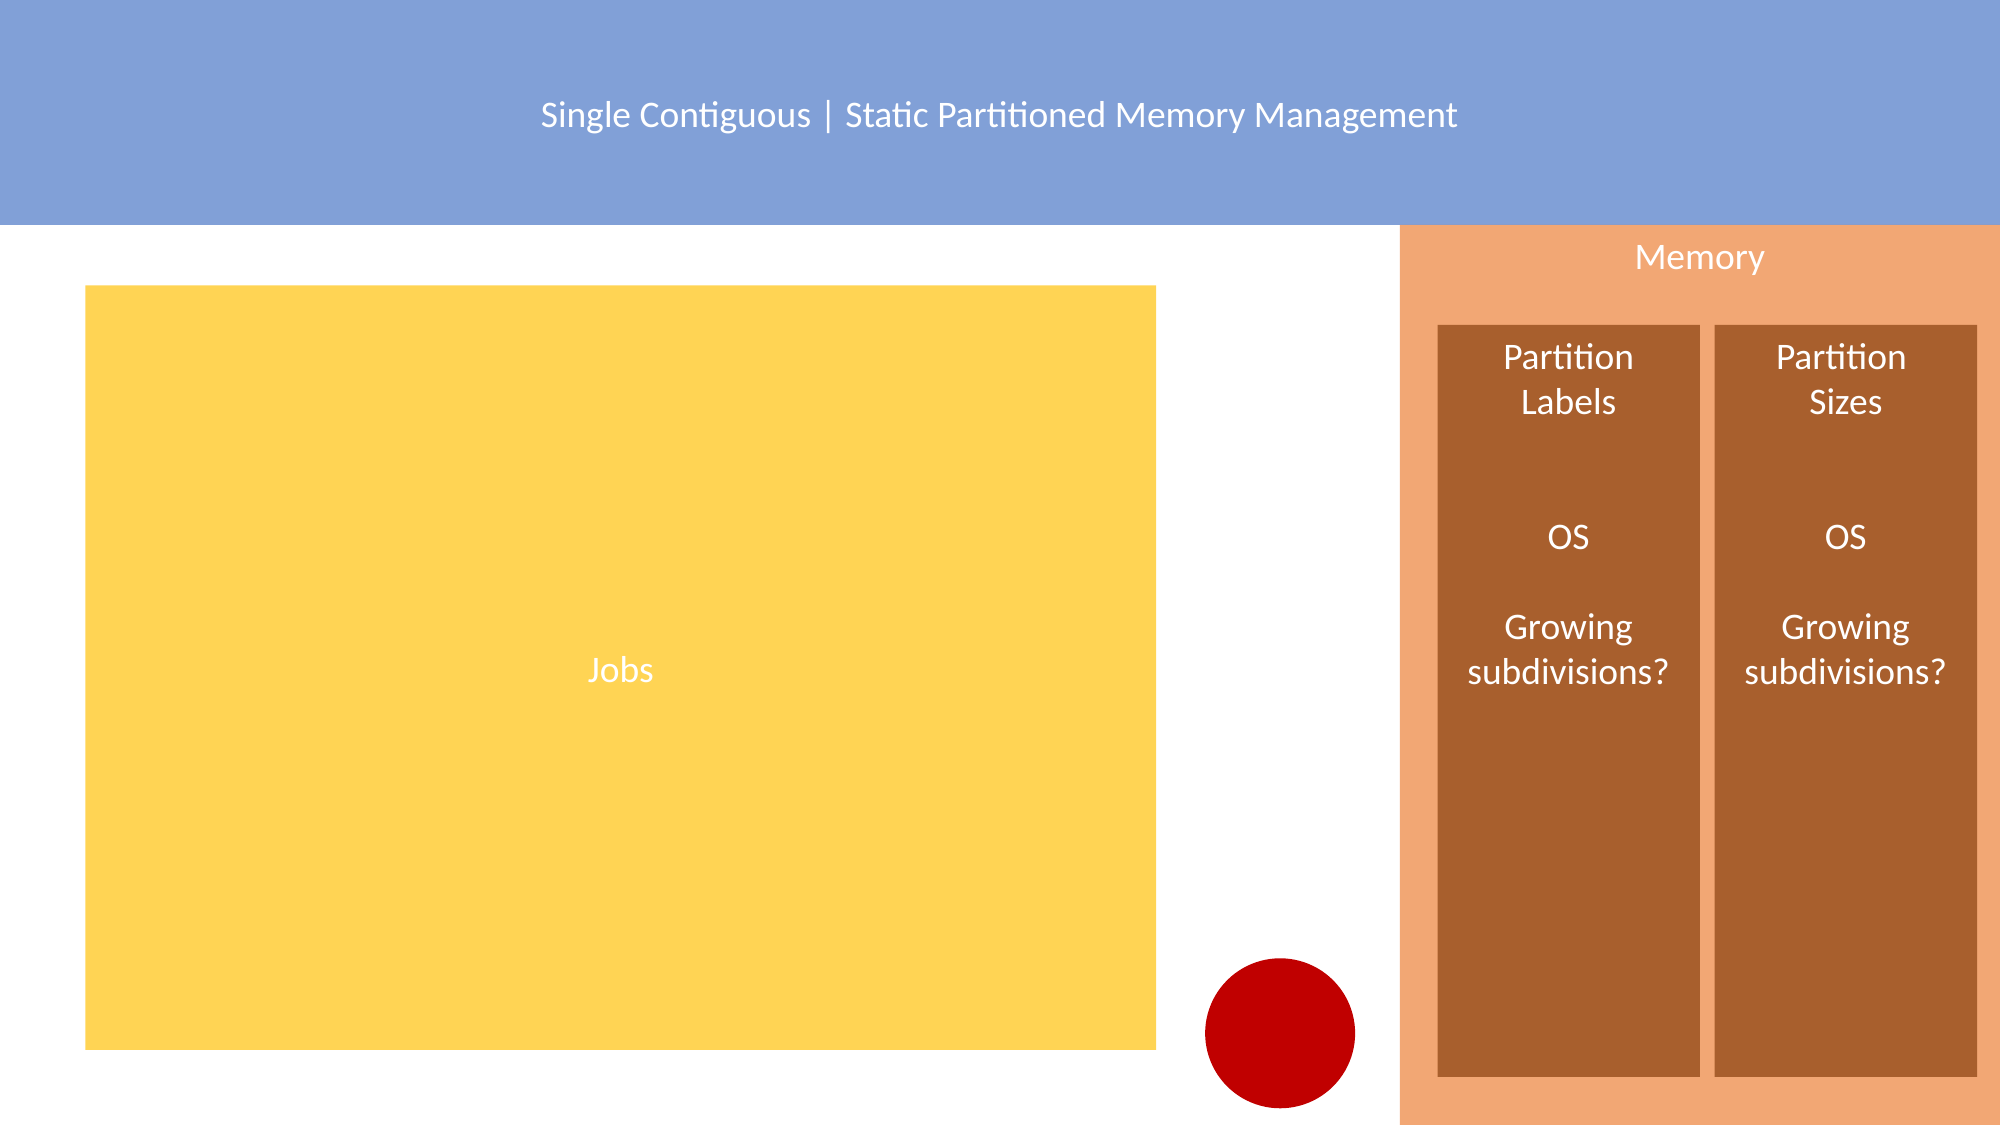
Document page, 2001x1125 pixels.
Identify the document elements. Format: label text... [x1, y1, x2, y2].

text_box [1204, 957, 1357, 1110]
text_box Partition Labels OS Growing subdivisions? [1436, 324, 1701, 1078]
text_box Partition Sizes OS Growing subdivisions? [1714, 324, 1978, 1078]
text_box Memory [1399, 224, 2000, 1125]
text_box Single Contiguous | Static Partitioned Memory Management [0, 0, 2000, 226]
text_box Jobs [84, 284, 1157, 1051]
